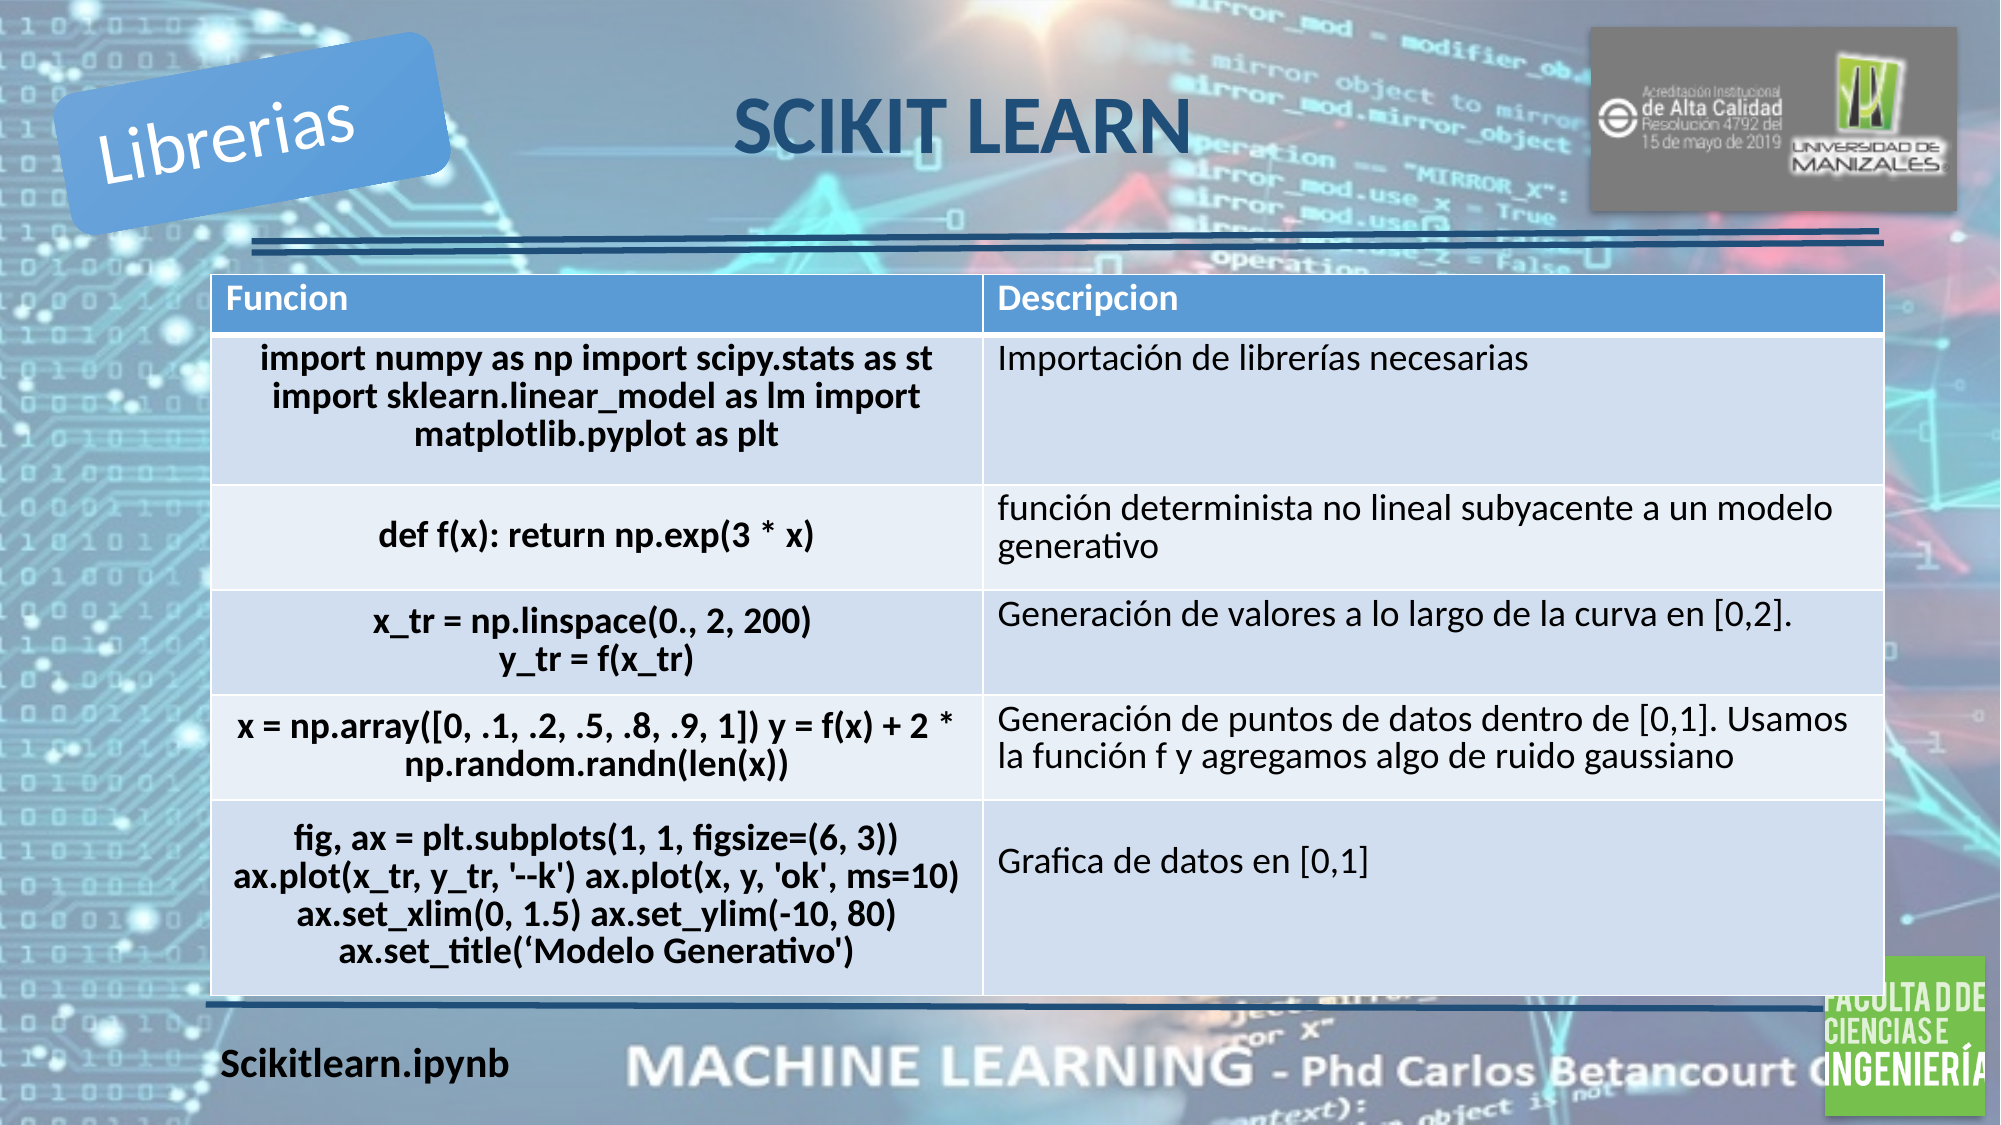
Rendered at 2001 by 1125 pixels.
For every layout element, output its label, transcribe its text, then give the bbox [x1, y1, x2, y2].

text_box Scikitlearn.ipynb [205, 1028, 838, 1094]
table_cell Importación de librerías necesarias [984, 338, 1883, 484]
picture [1825, 956, 1985, 1116]
table_cell fig, ax = plt.subplots(1, 1, figsize=(6, 3)) ax.plot(x_tr, y_tr, '--k') ax.plot(x, y, 'ok', ms=10) ax.set_xlim(0, 1.5) ax.set_ylim(-10, 80) ax.set_title(‘Modelo Generativo') [212, 801, 982, 995]
table_cell Grafica de datos en [0,1] [984, 801, 1883, 995]
table_cell Generación de valores a lo largo de la curva en [0,2]. [984, 591, 1883, 694]
table_header Funcion [212, 275, 982, 332]
table_cell función determinista no lineal subyacente a un modelo generativo [984, 486, 1883, 589]
table_cell x = np.array([0, .1, .2, .5, .8, .9, 1]) y = f(x) + 2 * np.random.randn(len(x)) [212, 696, 982, 799]
table_cell plt.legend() [0, 0, 2000, 1125]
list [49, 35, 1100, 237]
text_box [251, 231, 1880, 242]
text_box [251, 242, 1884, 253]
text_box SCIKIT LEARN [1100, 63, 1209, 231]
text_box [205, 1004, 1824, 1009]
table_cell Generación de puntos de datos dentro de [0,1]. Usamos la función f y agregamos algo de ruido gaussiano [984, 696, 1883, 799]
text_box SCIKIT LEARN [718, 253, 1209, 278]
picture [1590, 26, 1958, 211]
table_cell import numpy as np import scipy.stats as st import sklearn.linear_model as lm import matplotlib.pyplot as plt [212, 338, 982, 484]
table_cell x_tr = np.linspace(0., 2, 200) y_tr = f(x_tr) [212, 591, 982, 694]
table_header Descripcion [984, 275, 1883, 332]
table_cell def f(x): return np.exp(3 * x) [212, 486, 982, 589]
